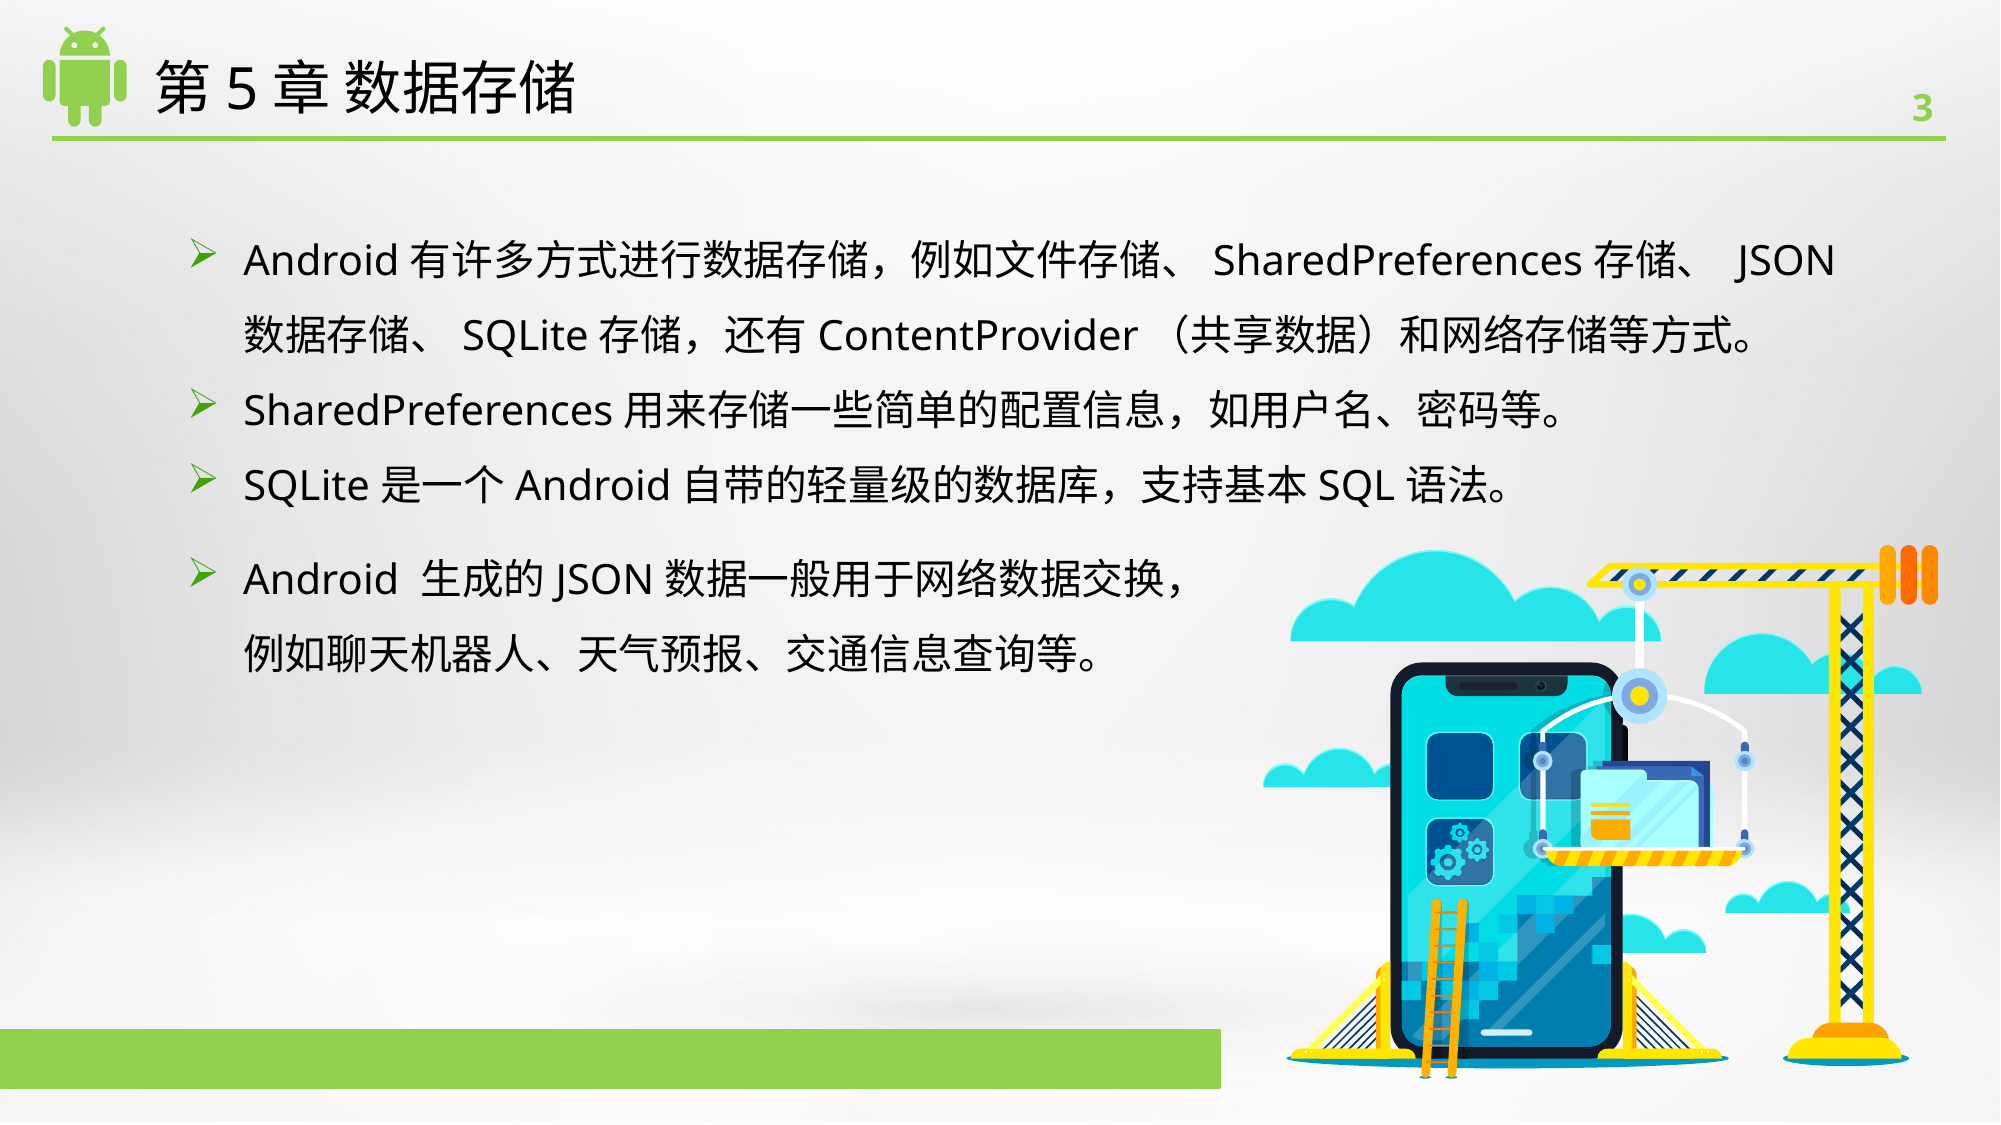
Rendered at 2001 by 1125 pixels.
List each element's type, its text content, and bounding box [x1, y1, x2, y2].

title 第5章 数据存储 [138, 46, 1833, 135]
text_box Android 生成的JSON数据一般用于网络数据交换，例如聊天机器人、天气预报、交通信息查询等。 [172, 520, 1197, 685]
text_box [0, 1029, 1221, 1088]
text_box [1262, 544, 1939, 1079]
picture [0, 0, 2000, 1125]
text_box Android有许多方式进行数据存储，例如文件存储、SharedPreferences存储、 JSON数据存储、SQLite存储，还有ContentProvider（共享数据）和网络存储等方式。 SharedPreferences用来存储一些简单的配置信息，如用户名、密码等。 SQLite是一个Android自带的轻量级的数据库，支持基本SQL语法。 [172, 201, 1880, 516]
